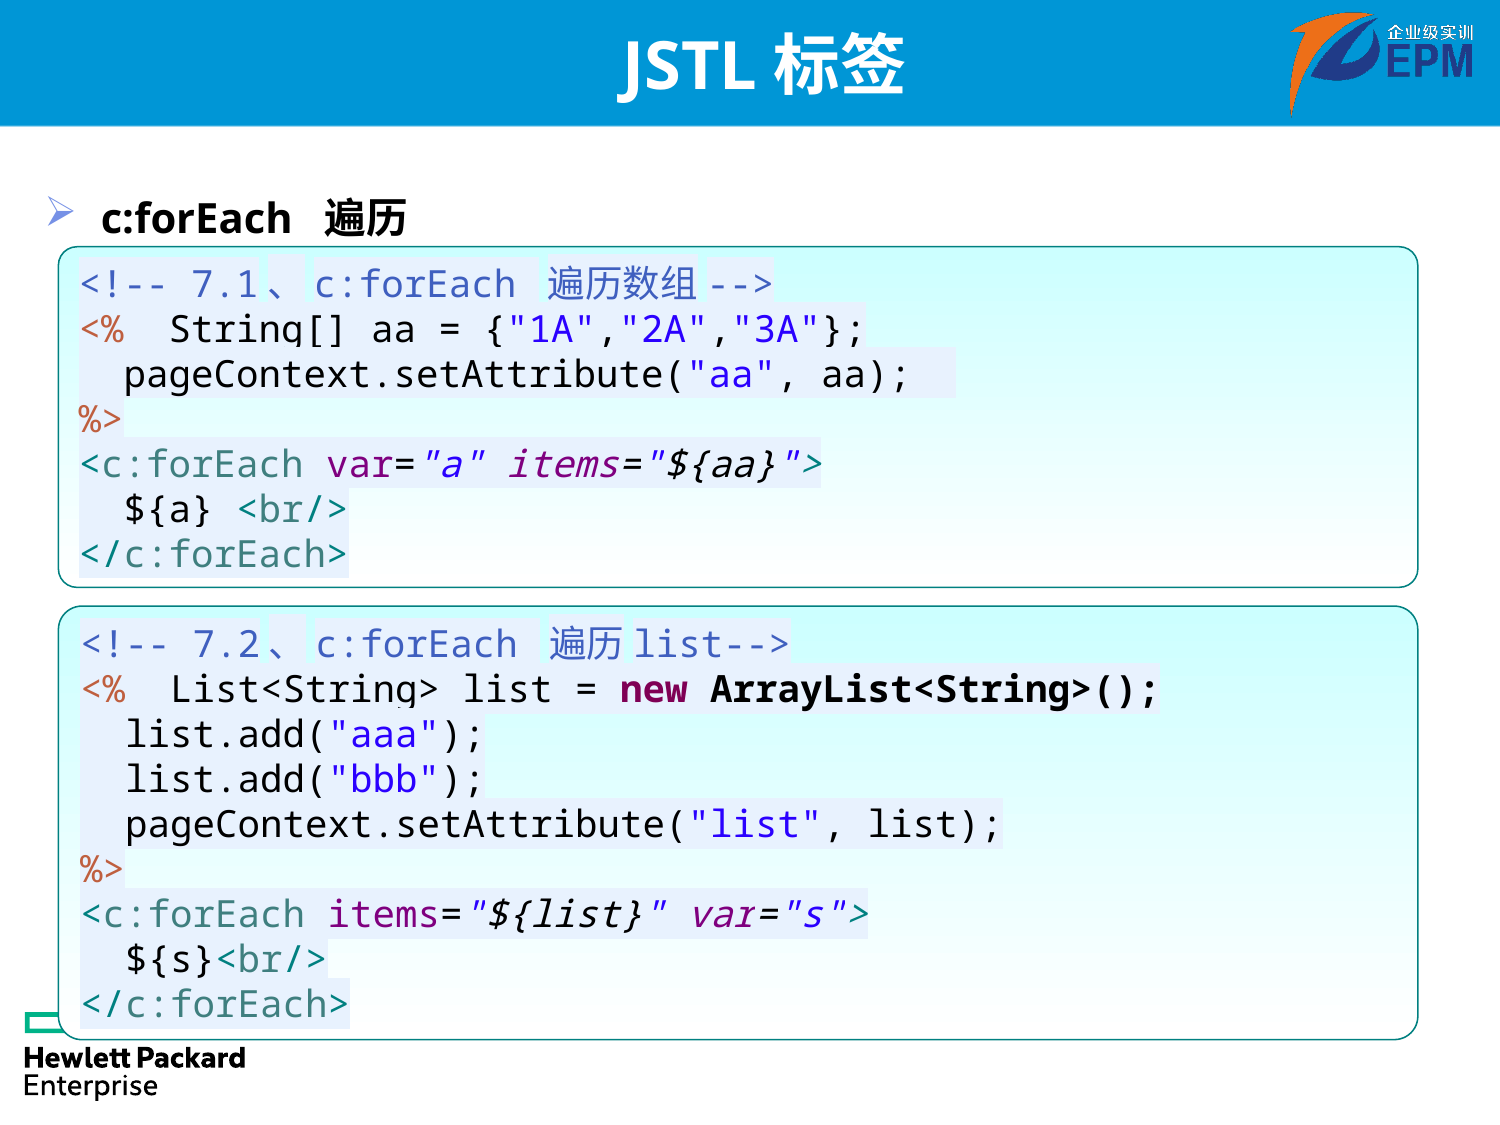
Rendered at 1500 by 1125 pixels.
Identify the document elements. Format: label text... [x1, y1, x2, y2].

title JSTL标签 [65, 0, 1447, 126]
text_box <!-- 7.1、c:forEach 遍历数组--> <% String[] aa = {"1A","2A","3A"}; pageContext.setAttribute("aa", aa); %> <c:forEach var="a" items="${aa}"> ${a} <br/> </c:forEach> [58, 246, 1418, 588]
picture [1447, 45, 1471, 76]
text_box <!-- 7.2、c:forEach 遍历list--> <% List<String> list = new ArrayList<String>(); list.add("aaa"); list.add("bbb"); pageContext.setAttribute("list", list); %> <c:forEach items="${list}" var="s"> ${s}<br/> </c:forEach> [58, 606, 1418, 1040]
picture [0, 126, 1500, 1125]
picture [1447, 26, 1451, 37]
list c:forEach 遍历 [29, 159, 1447, 264]
